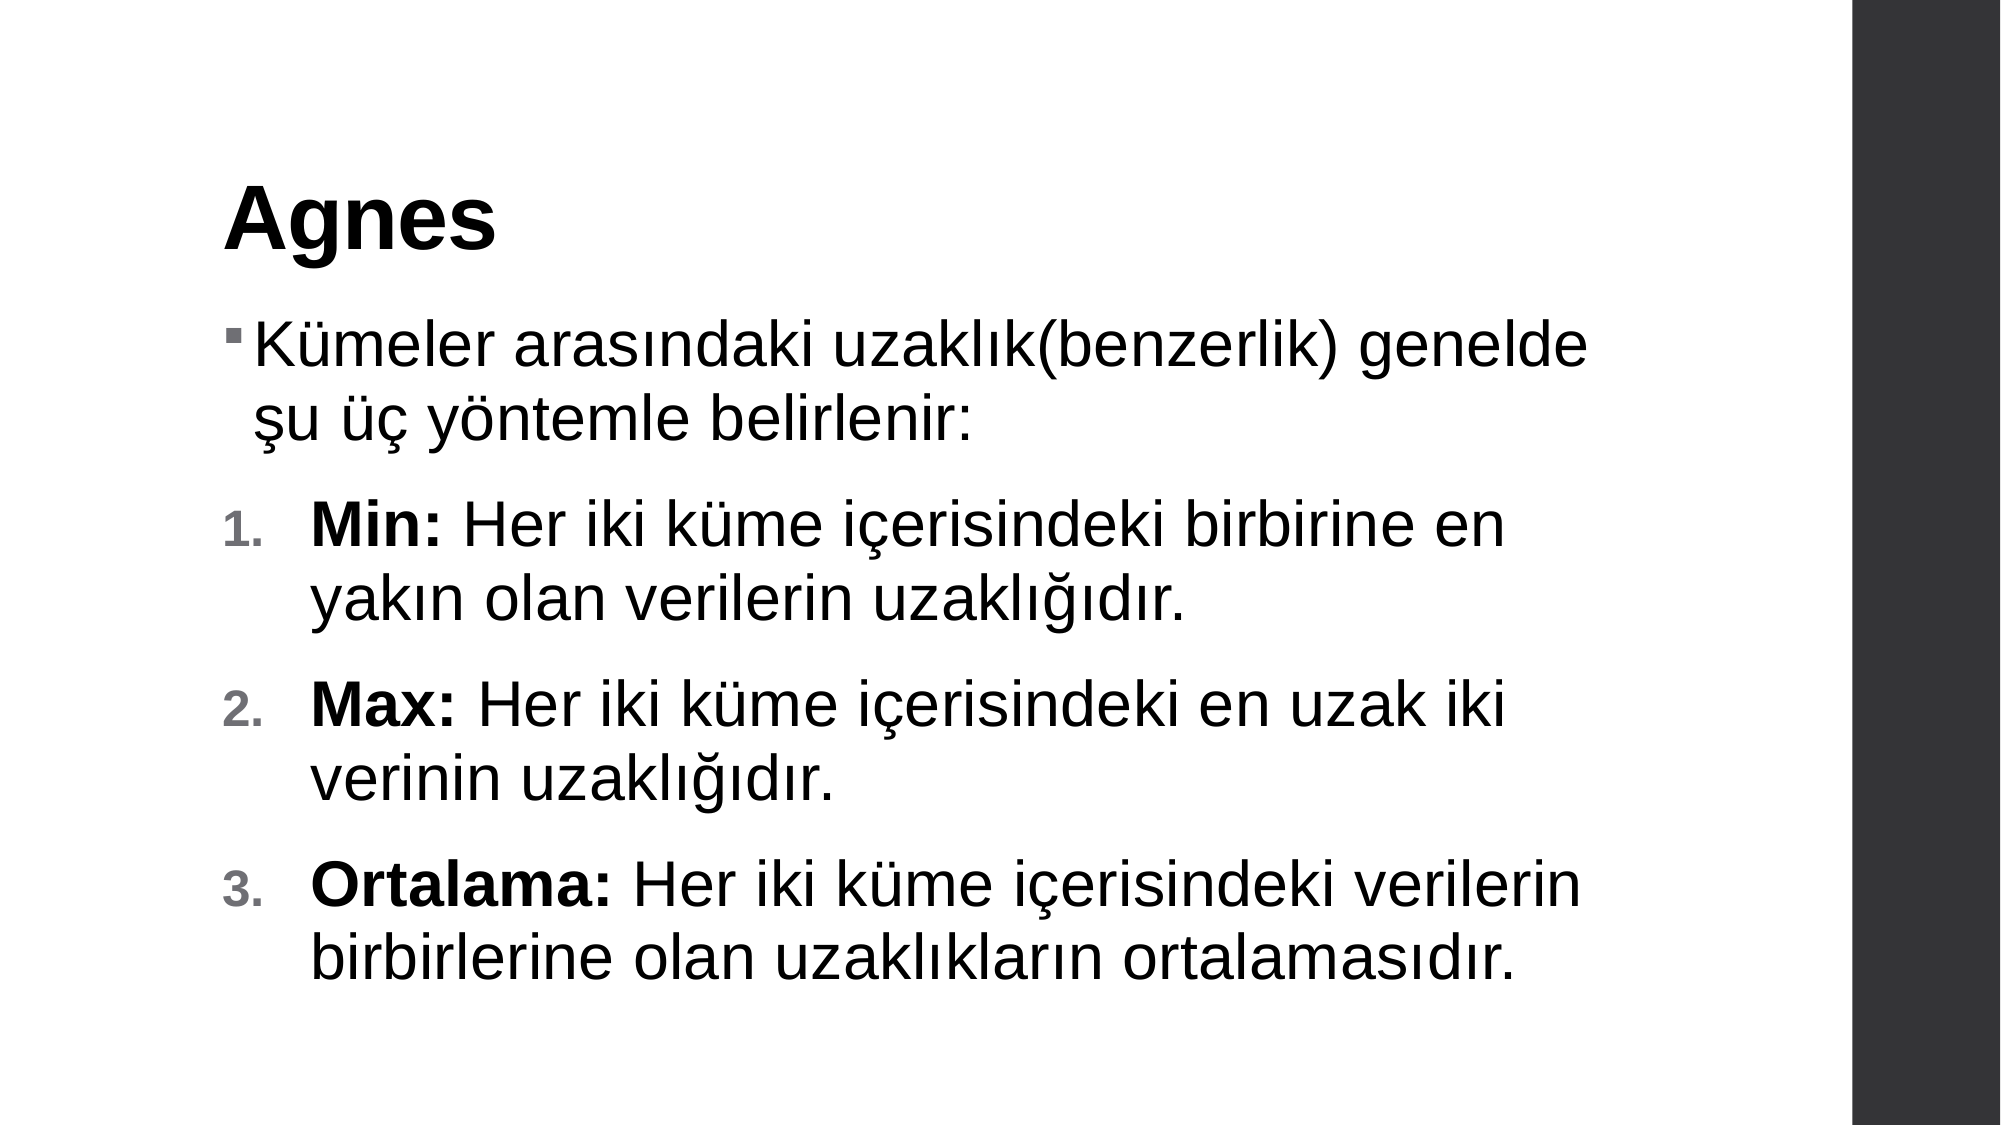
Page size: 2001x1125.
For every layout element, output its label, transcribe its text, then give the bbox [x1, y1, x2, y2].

title Agnes [206, 60, 1797, 278]
list Kümeler arasındaki uzaklık(benzerlik) genelde şu üç yöntemle belirlenir: Min: Her iki küme içerisindeki birbirine en yakın olan verilerin uzaklığıdır. Max: Her iki küme içerisindeki en uzak iki verinin uzaklığıdır. Ortalama: Her iki küme içerisindeki verilerin birbirlerine olan uzaklıkların ortalamasıdır. [206, 299, 1617, 1014]
